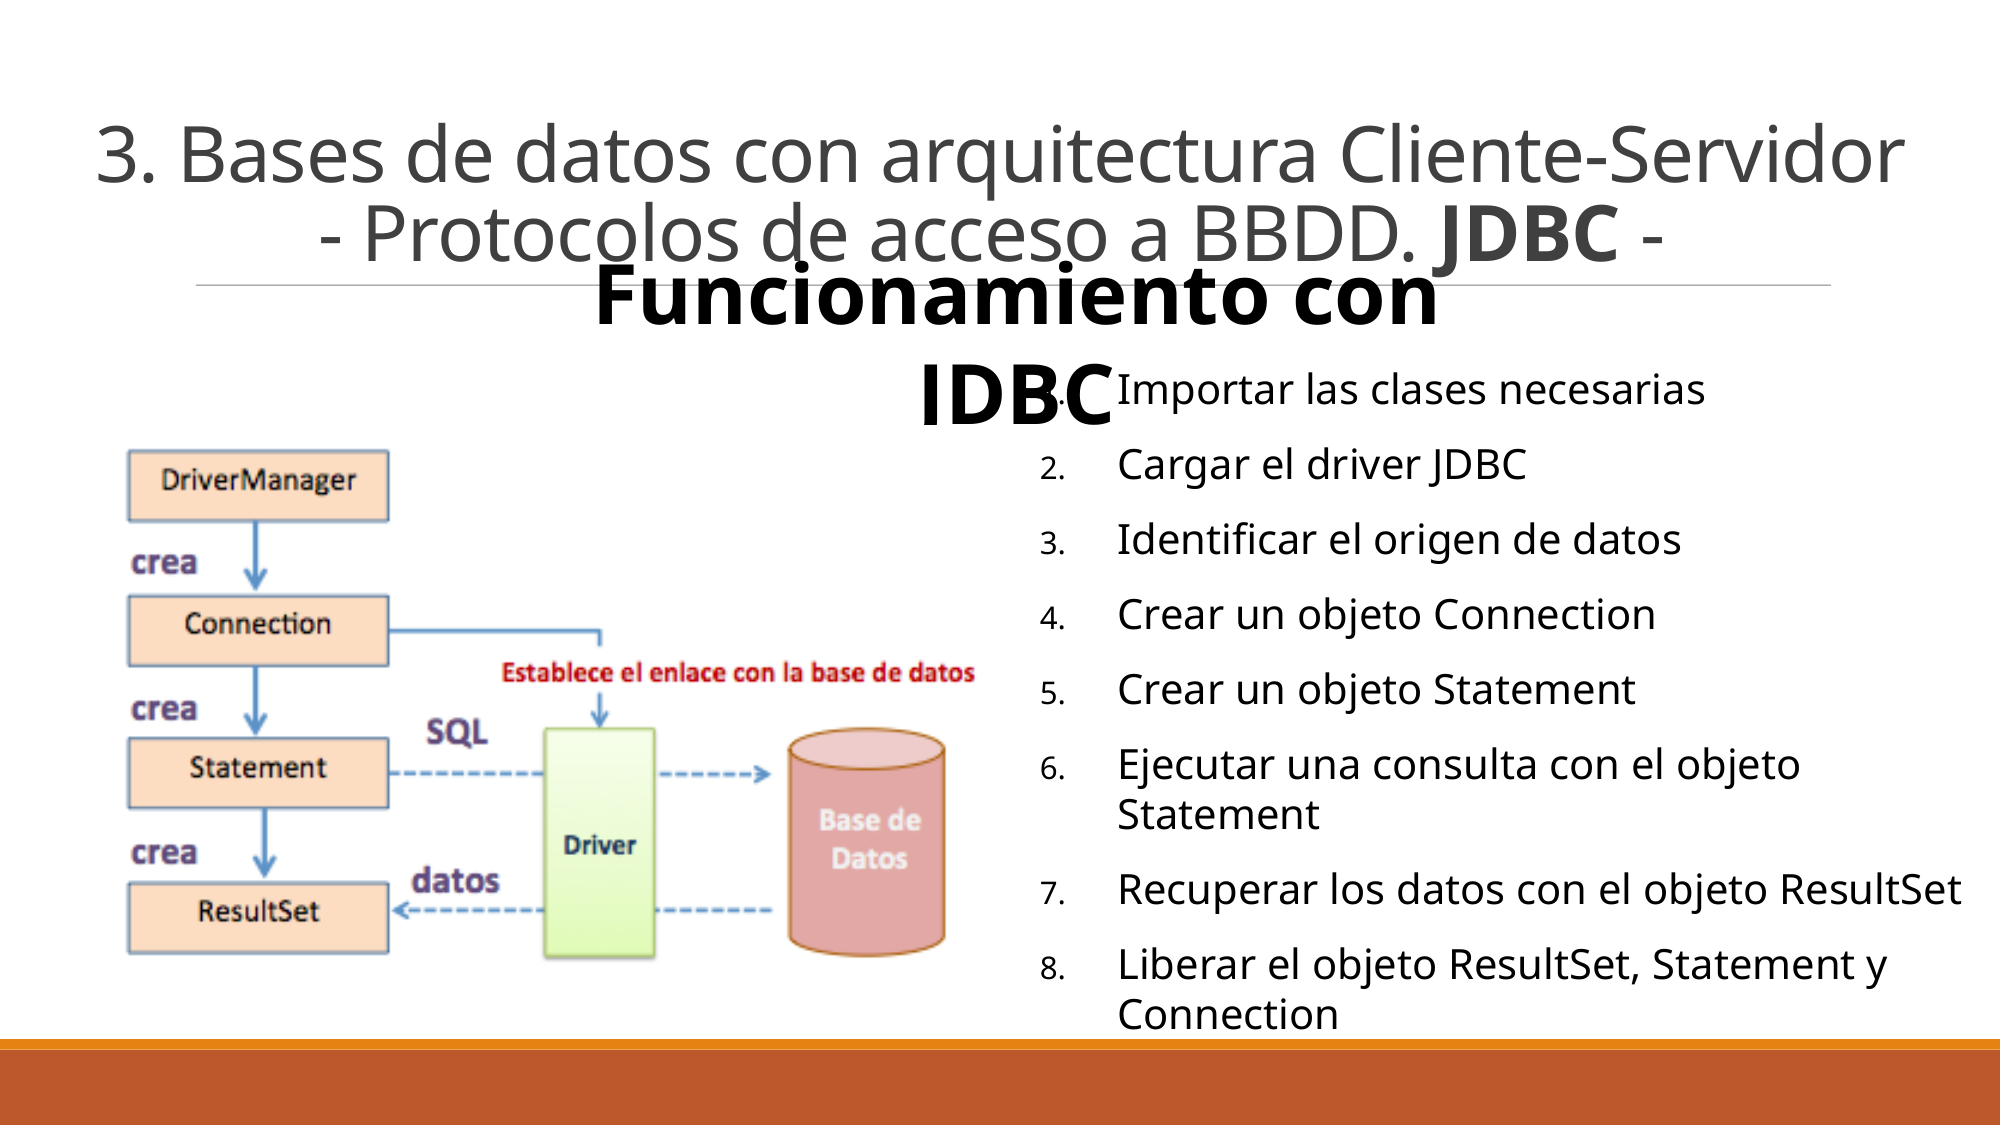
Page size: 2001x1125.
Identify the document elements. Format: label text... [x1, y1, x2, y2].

text_box Importar las clases necesarias Cargar el driver JDBC Identificar el origen de datos Crear un objeto Connection Crear un objeto Statement Ejecutar una consulta con el objeto Statement Recuperar los datos con el objeto ResultSet Liberar el objeto ResultSet, Statement y Connection [1031, 425, 2000, 975]
text_box 3. Bases de datos con arquitectura Cliente-Servidor - Protocolos de acceso a BBDD. JDBC - [48, 46, 1955, 285]
text_box Funcionamiento con JDBC [527, 272, 1507, 410]
picture [108, 425, 1002, 992]
